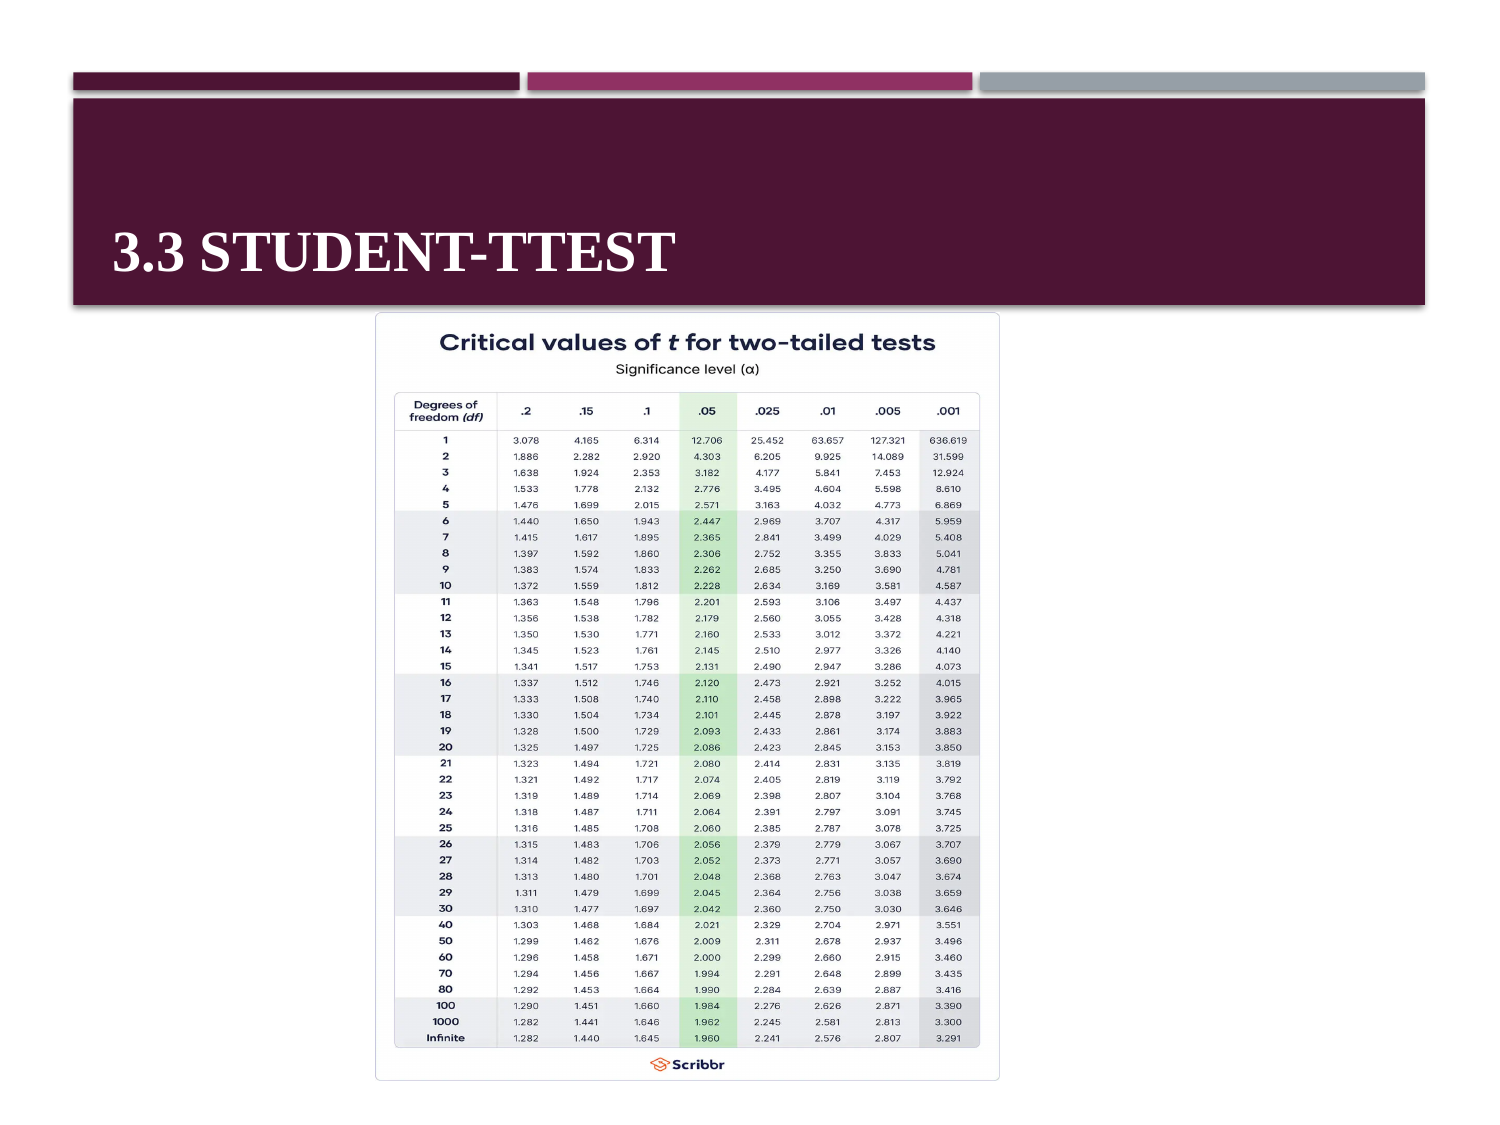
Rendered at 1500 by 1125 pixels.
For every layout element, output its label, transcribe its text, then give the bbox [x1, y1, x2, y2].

picture [374, 311, 1001, 1082]
title 3.3 student-ttest [95, 112, 1406, 291]
